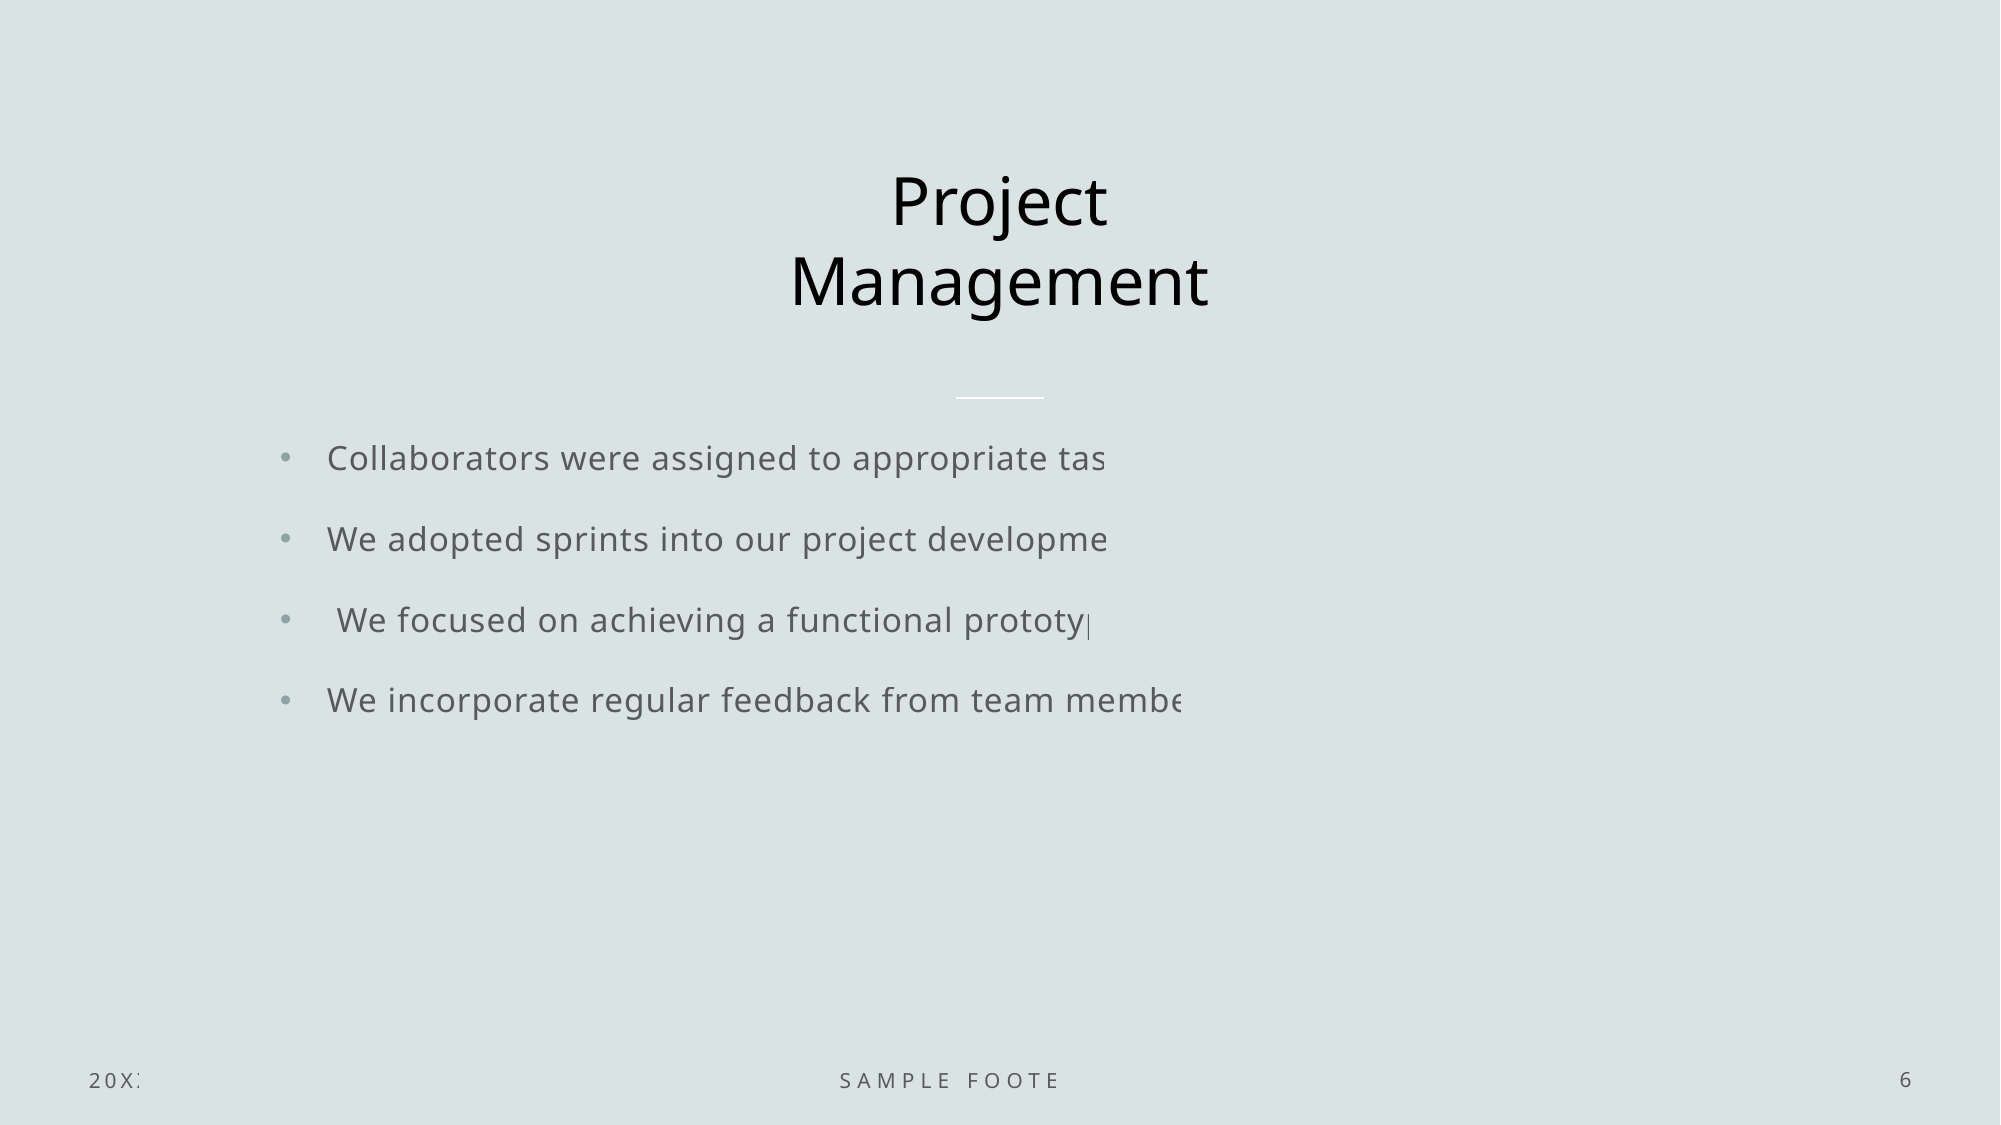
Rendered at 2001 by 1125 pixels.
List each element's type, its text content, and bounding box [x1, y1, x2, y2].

slide_number 6 [1637, 1042, 1927, 1119]
list Collaborators were assigned to appropriate tasks. We adopted sprints into our project development. We focused on achieving a functional prototype. We incorporate regular feedback from team members. [264, 410, 1735, 882]
title Project Management [665, 87, 1335, 327]
slide_number 20XX [73, 1042, 363, 1119]
footer Sample Footer Text [451, 1042, 1549, 1119]
